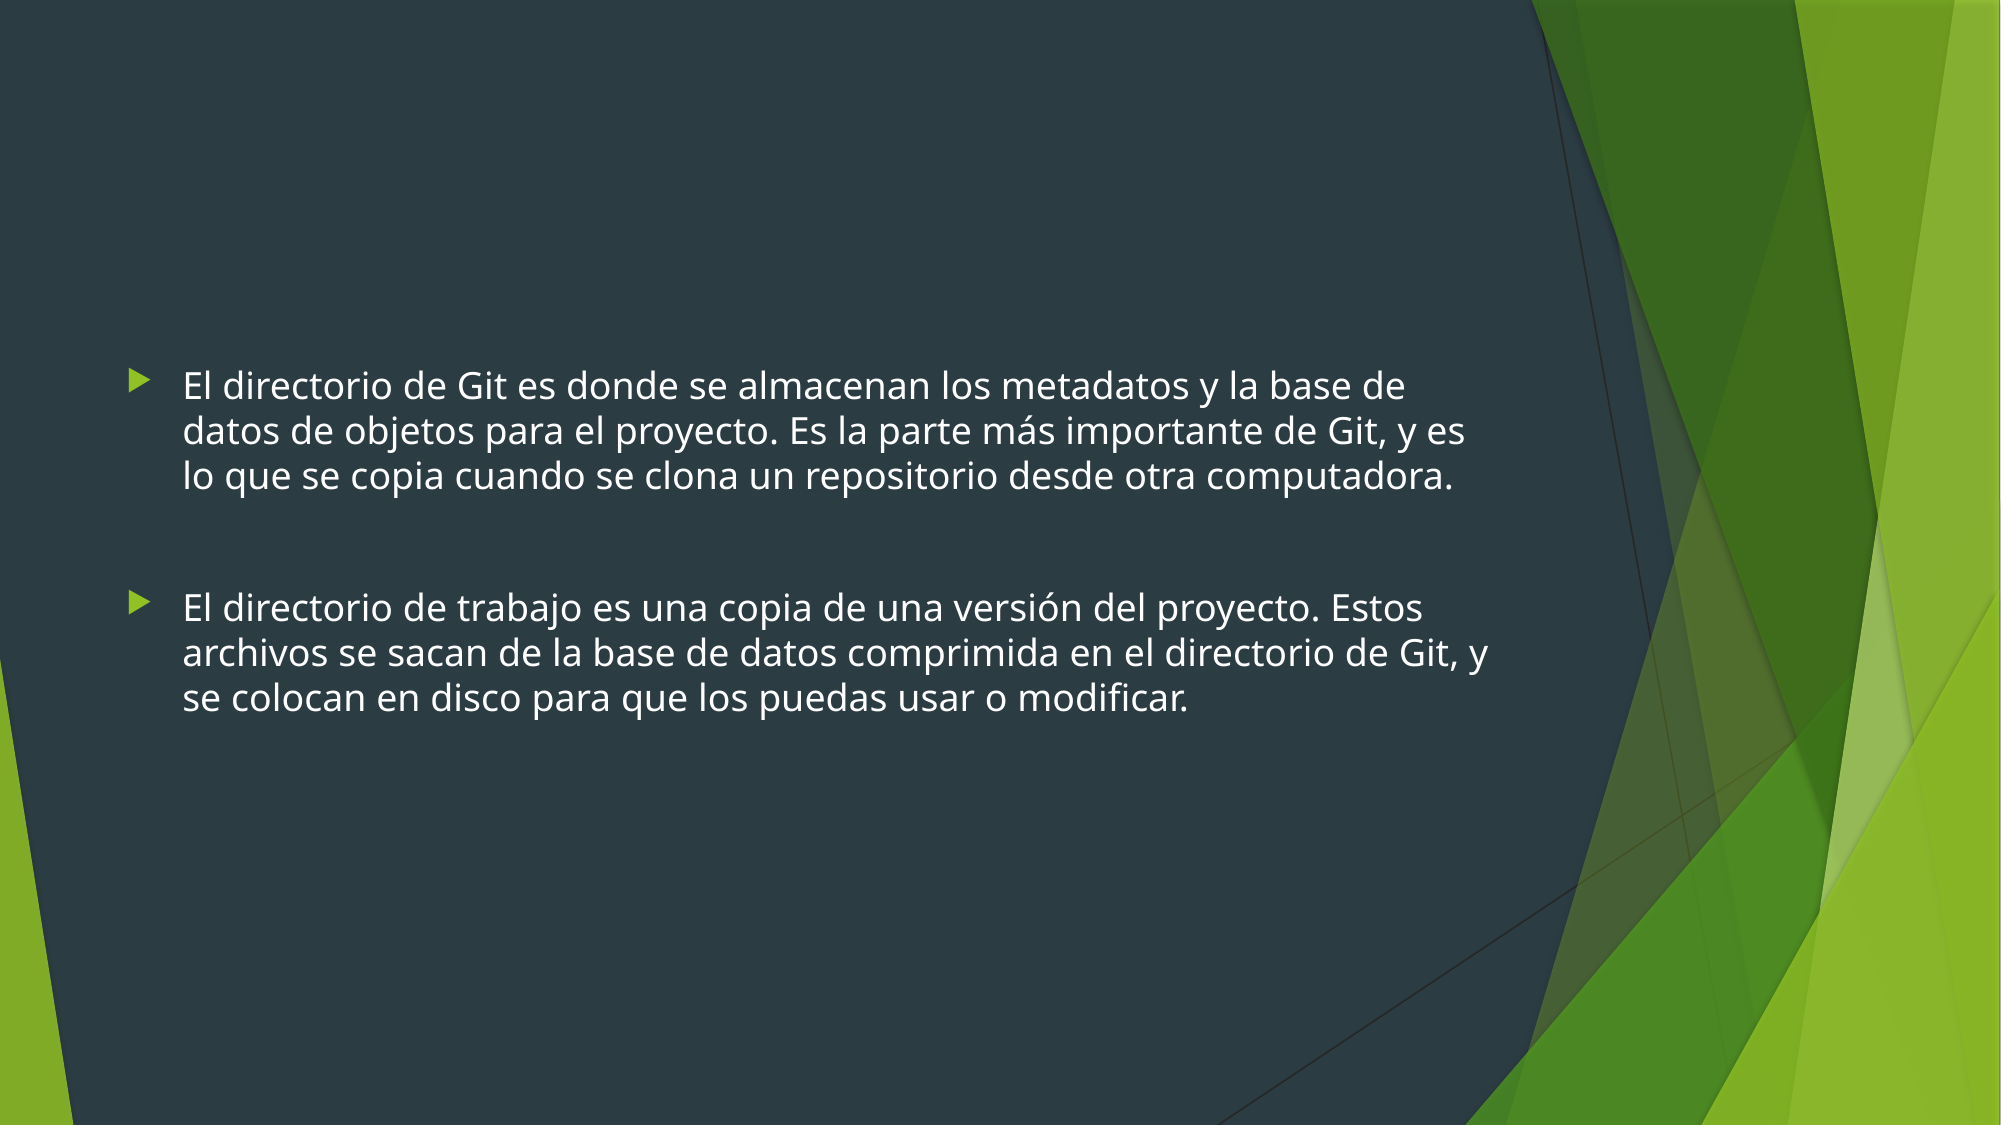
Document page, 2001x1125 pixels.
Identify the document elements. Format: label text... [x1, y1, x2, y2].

list El directorio de Git es donde se almacenan los metadatos y la base de datos de objetos para el proyecto. Es la parte más importante de Git, y es lo que se copia cuando se clona un repositorio desde otra computadora. El directorio de trabajo es una copia de una versión del proyecto. Estos archivos se sacan de la base de datos comprimida en el directorio de Git, y se colocan en disco para que los puedas usar o modificar. [111, 354, 1522, 992]
